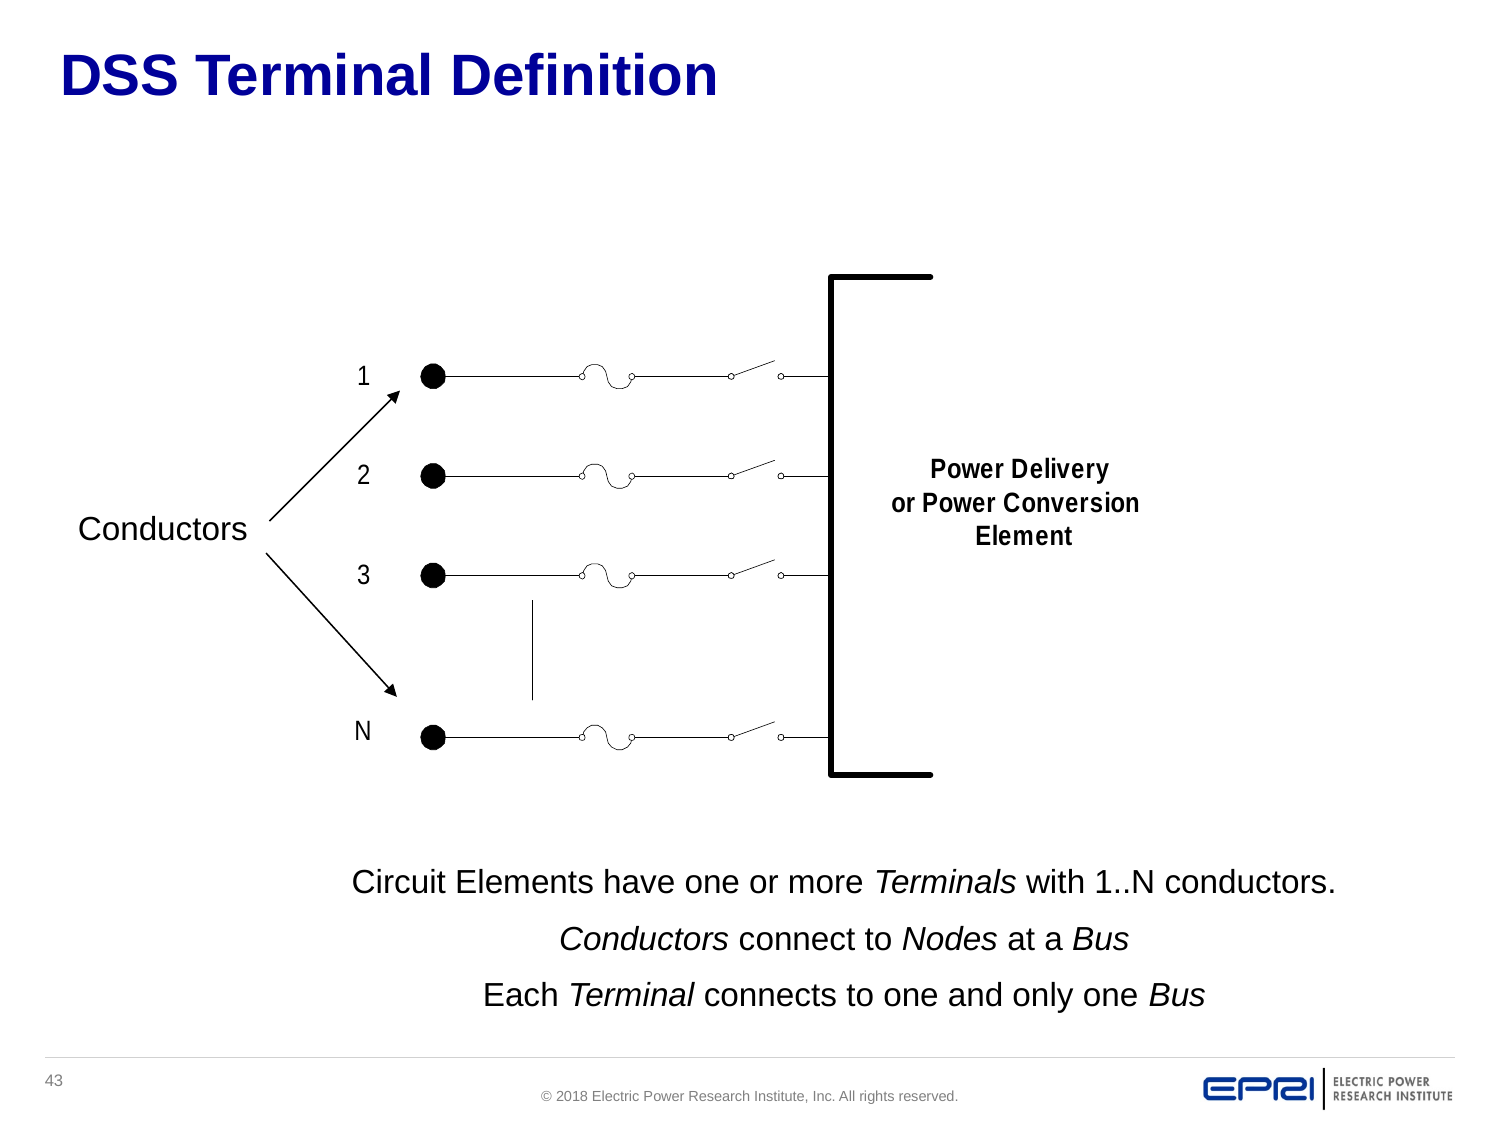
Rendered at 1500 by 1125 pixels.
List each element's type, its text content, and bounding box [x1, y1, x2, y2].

title DSS Terminal Definition [44, 29, 1456, 151]
picture [326, 261, 1187, 790]
text_box Circuit Elements have one or more Terminals with 1..N conductors. Conductors connect to Nodes at a Bus Each Terminal connects to one and only one Bus [233, 853, 1455, 1021]
picture [1200, 1064, 1455, 1113]
text_box Conductors [43, 500, 283, 555]
